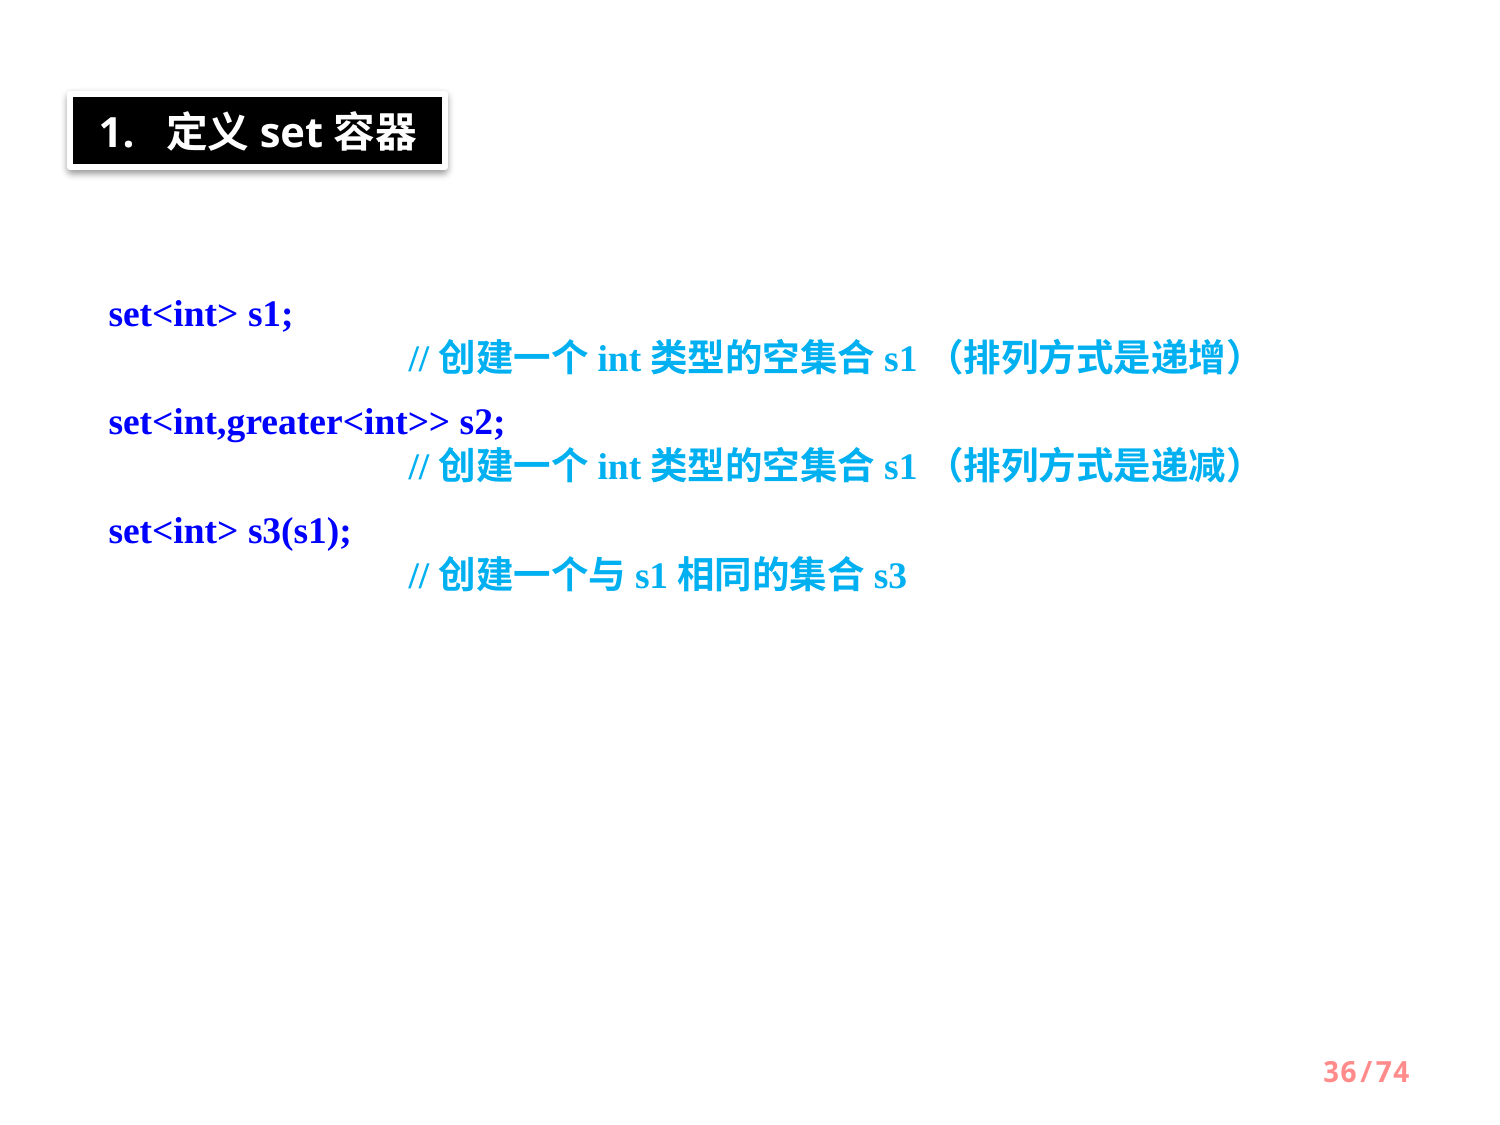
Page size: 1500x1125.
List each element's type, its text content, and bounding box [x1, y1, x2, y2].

text_box 1. 定义set容器 [67, 91, 448, 170]
text_box set<int> s1; //创建一个int类型的空集合s1（排列方式是递增） set<int,greater<int>> s2; //创建一个int类型的空集合s1（排列方式是递减） set<int> s3(s1); //创建一个与s1相同的集合s3 [93, 281, 1348, 604]
slide_number 36/74 [1074, 1042, 1425, 1103]
